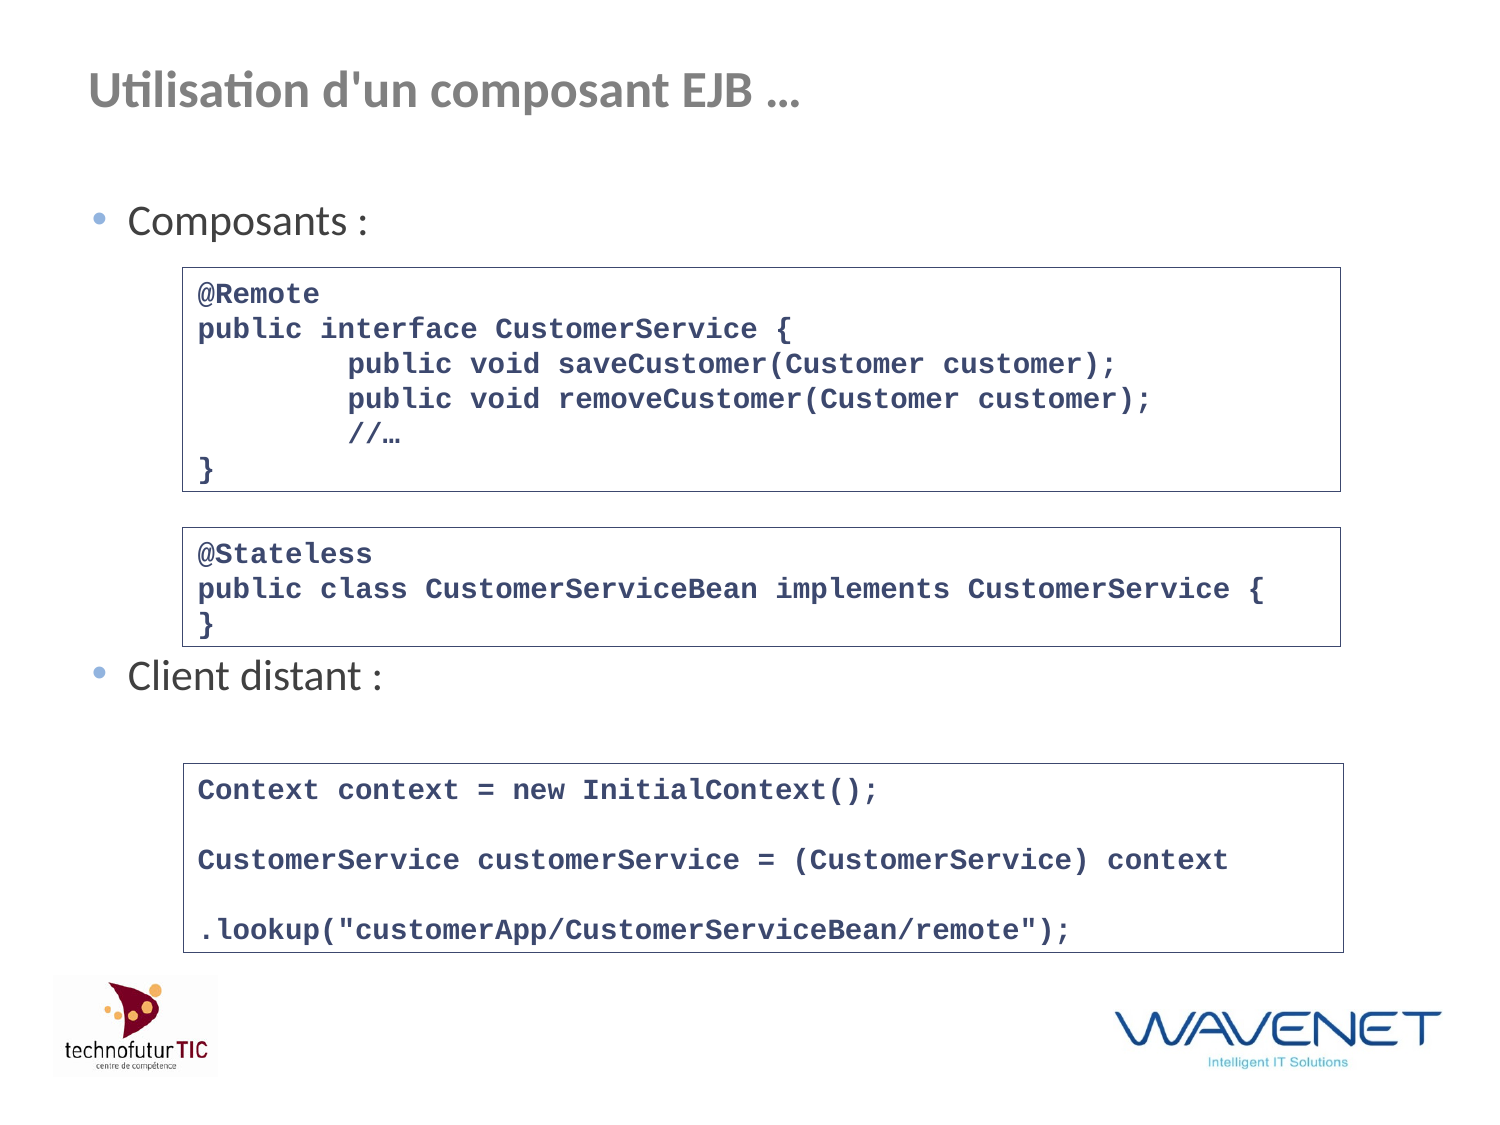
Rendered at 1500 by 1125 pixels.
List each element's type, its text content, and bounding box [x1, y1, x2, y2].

picture [1113, 1009, 1443, 1071]
picture [53, 975, 218, 1077]
list Composants : Client distant : [76, 184, 1428, 929]
title Utilisation d'un composant EJB … [72, 47, 1426, 145]
text_box Context context = new InitialContext(); CustomerService customerService = (CustomerService) context .lookup("customerApp/CustomerServiceBean/remote"); [183, 763, 1344, 953]
text_box @Stateless public class CustomerServiceBean implements CustomerService { } [182, 527, 1341, 647]
text_box @Remote public interface CustomerService { public void saveCustomer(Customer customer); public void removeCustomer(Customer customer); //… } [182, 267, 1341, 492]
